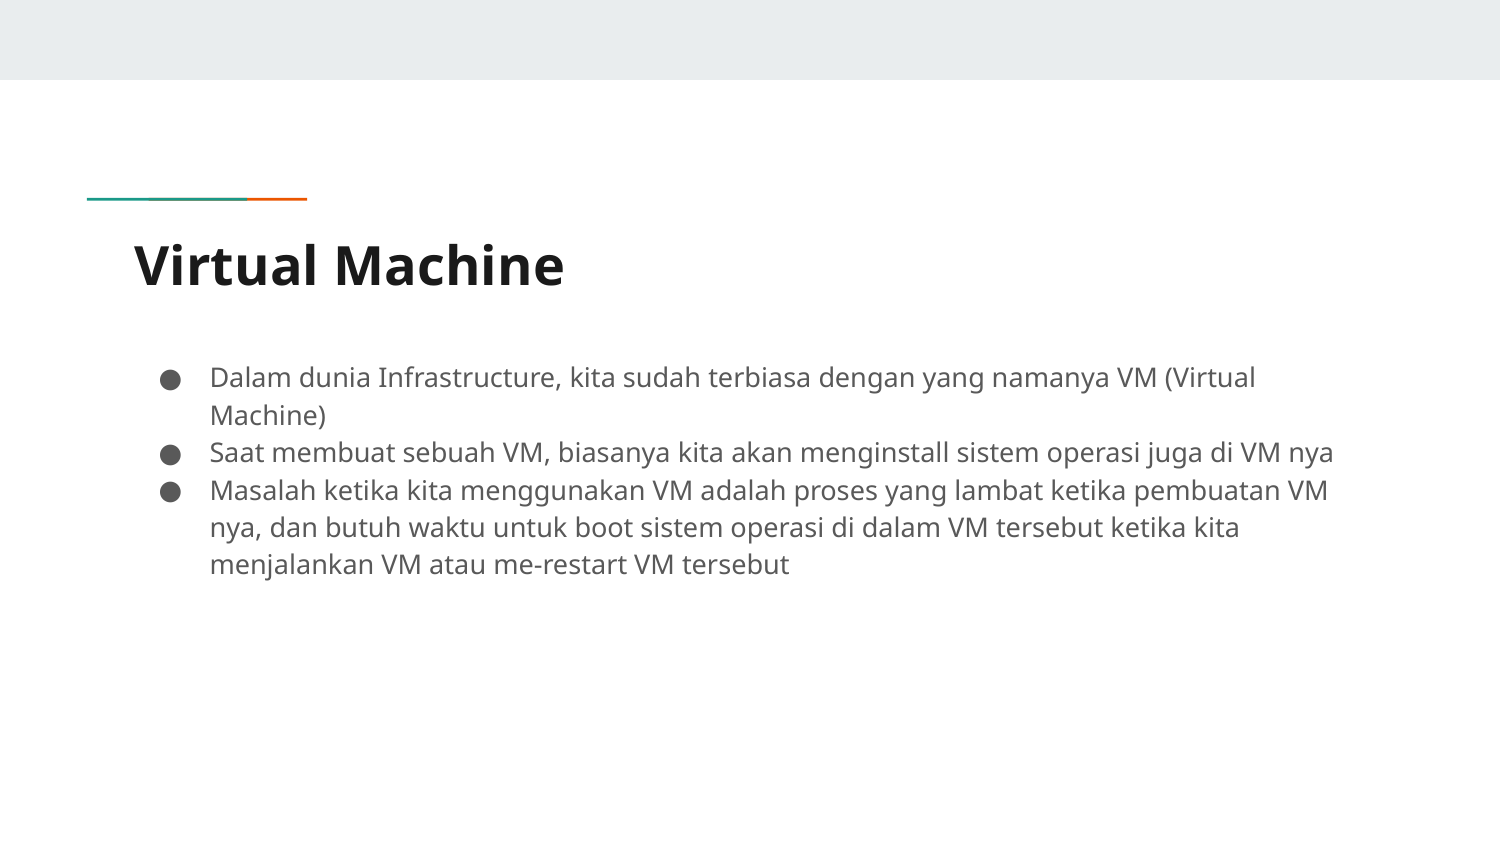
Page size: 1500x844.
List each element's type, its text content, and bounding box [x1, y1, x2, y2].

title Virtual Machine [119, 216, 1381, 305]
list Dalam dunia Infrastructure, kita sudah terbiasa dengan yang namanya VM (Virtual Machine) Saat membuat sebuah VM, biasanya kita akan menginstall sistem operasi juga di VM nya Masalah ketika kita menggunakan VM adalah proses yang lambat ketika pembuatan VM nya, dan butuh waktu untuk boot sistem operasi di dalam VM tersebut ketika kita menjalankan VM atau me-restart VM tersebut [119, 341, 1381, 712]
